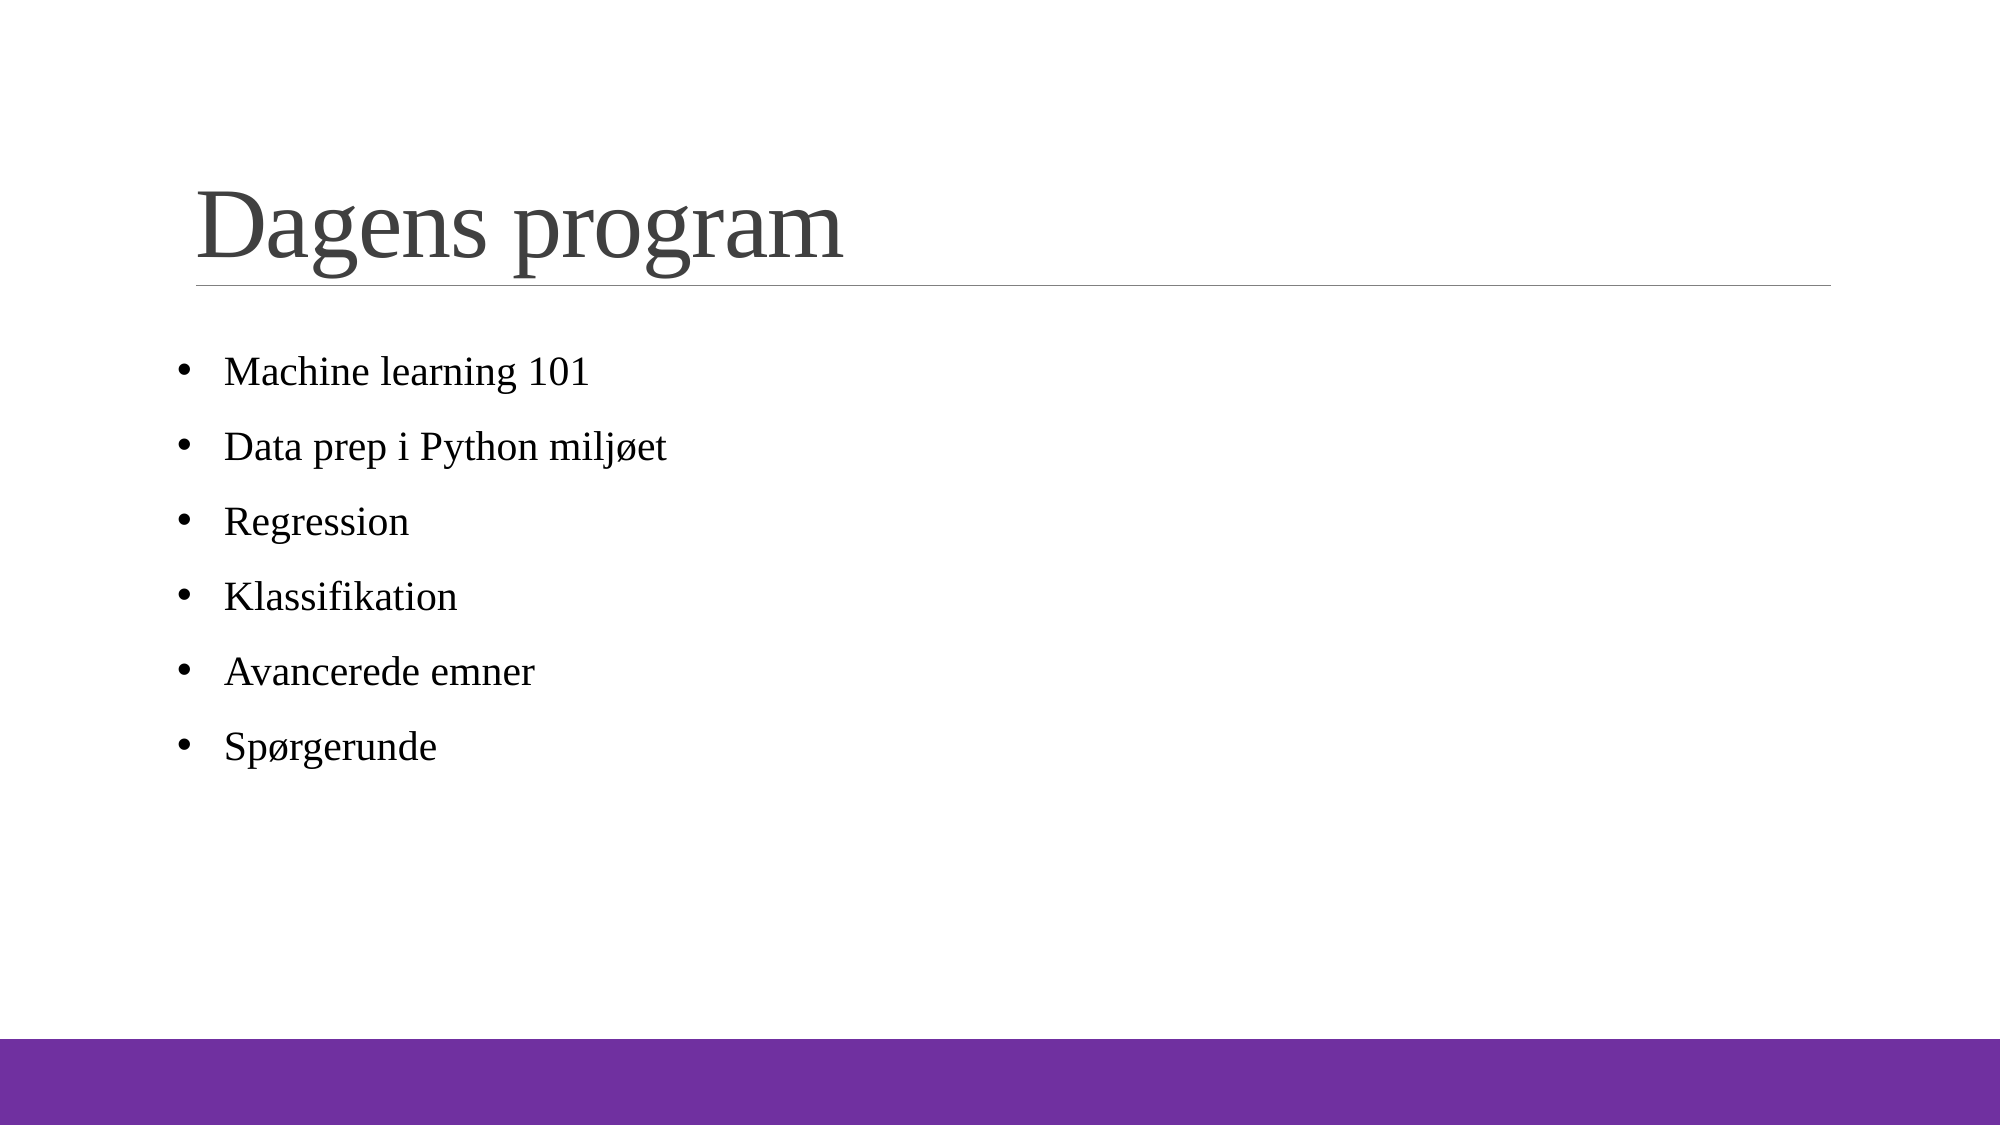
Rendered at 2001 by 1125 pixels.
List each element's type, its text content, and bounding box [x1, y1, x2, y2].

title Dagens program [180, 47, 1830, 285]
text_box Machine learning 101 Data prep i Python miljøet Regression Klassifikation Avancerede emner Spørgerunde [162, 311, 1838, 1122]
